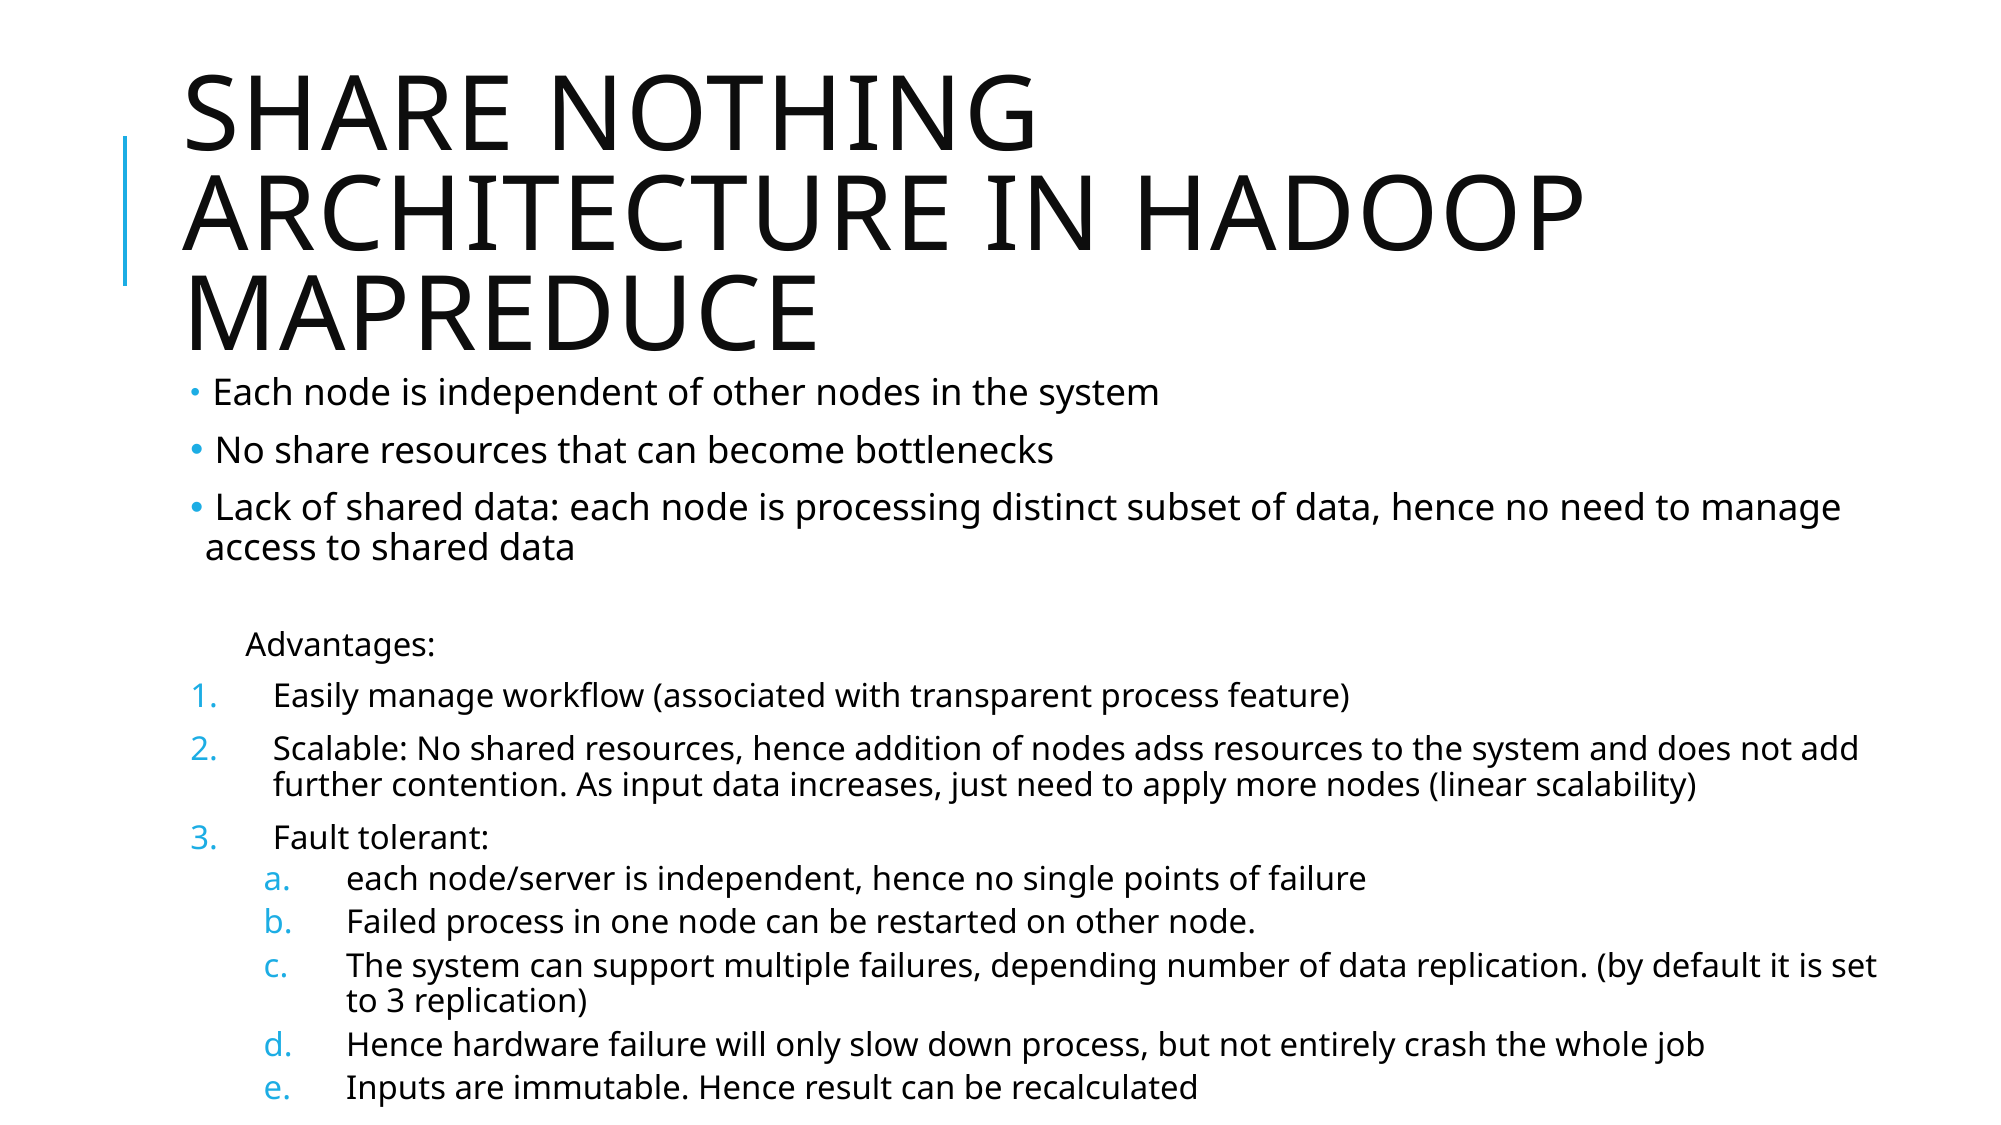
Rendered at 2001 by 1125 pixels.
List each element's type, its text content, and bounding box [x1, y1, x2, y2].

list Each node is independent of other nodes in the system No share resources that can become bottlenecks Lack of shared data: each node is processing distinct subset of data, hence no need to manage access to shared data Advantages: Easily manage workflow (associated with transparent process feature) Scalable: No shared resources, hence addition of nodes adss resources to the system and does not add further contention. As input data increases, just need to apply more nodes (linear scalability) Fault tolerant: each node/server is independent, hence no single points of failure Failed process in one node can be restarted on other node. The system can support multiple failures, depending number of data replication. (by default it is set to 3 replication) Hence hardware failure will only slow down process, but not entirely crash the whole job Inputs are immutable. Hence result can be recalculated [183, 366, 1897, 1116]
title Share Nothing Architecture in Hadoop MapReduce [168, 97, 1763, 344]
